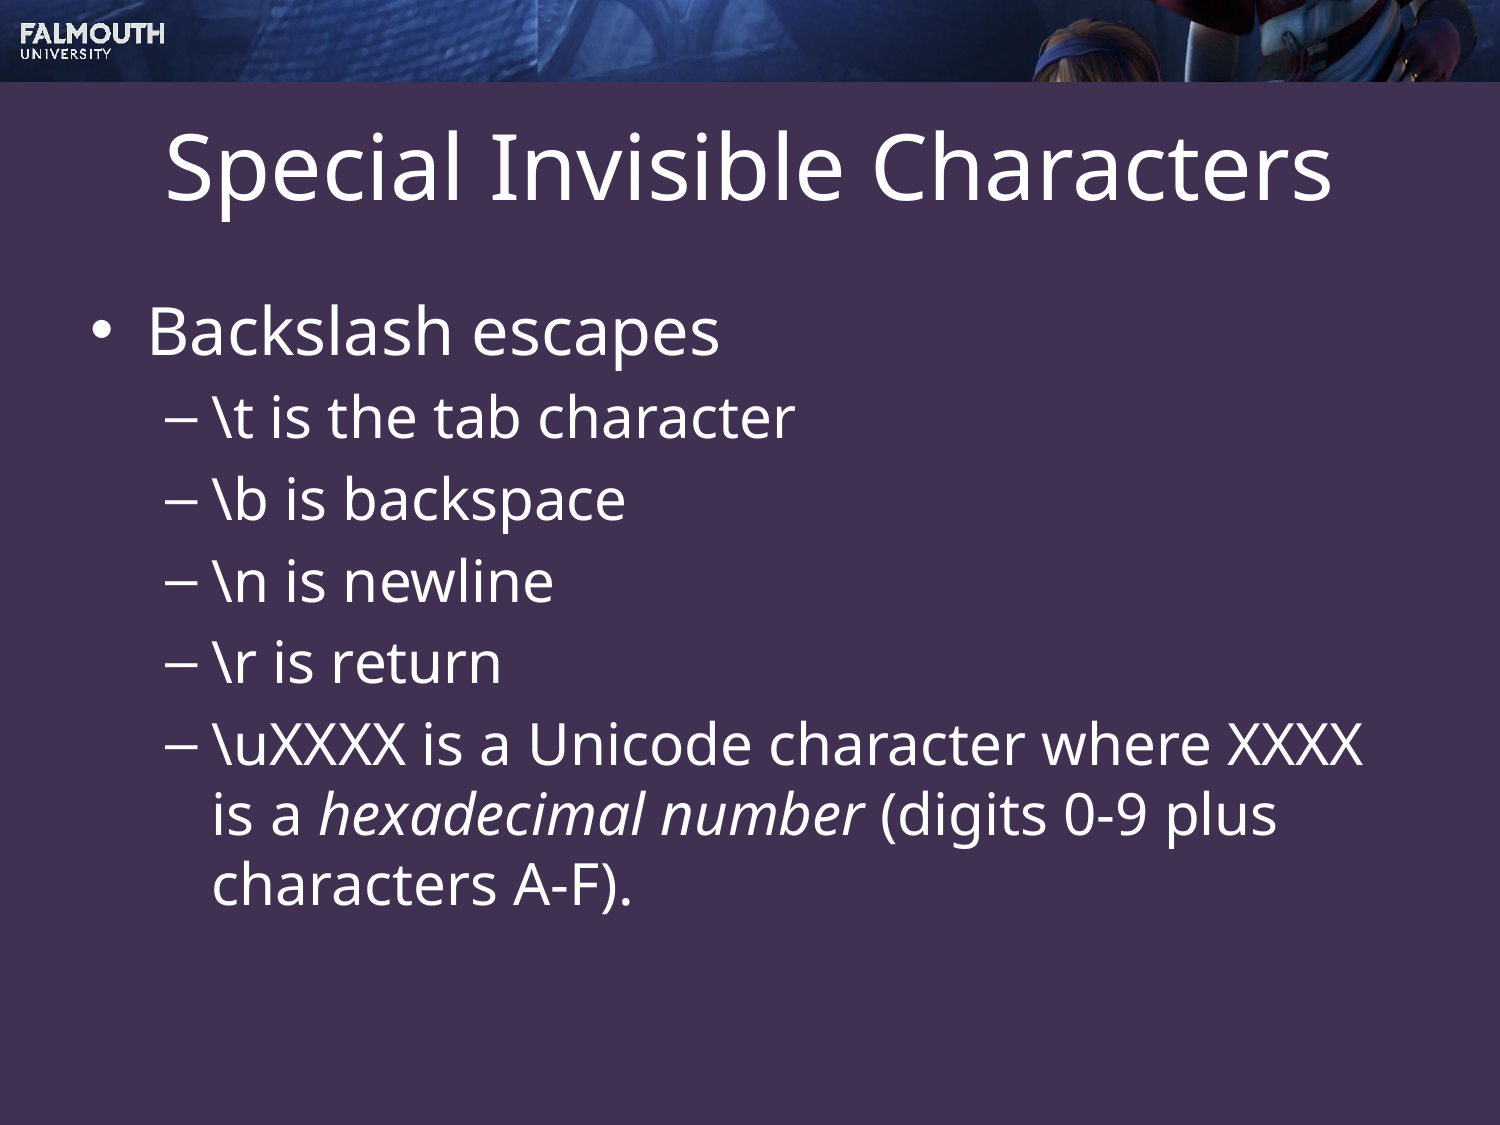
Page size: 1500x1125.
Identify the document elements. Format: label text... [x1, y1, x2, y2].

title Special Invisible Characters [75, 70, 1425, 258]
picture [0, 0, 1500, 82]
list Backslash escapes \t is the tab character \b is backspace \n is newline \r is return \uXXXX is a Unicode character where XXXX is a hexadecimal number (digits 0-9 plus characters A-F). [75, 281, 1425, 1024]
